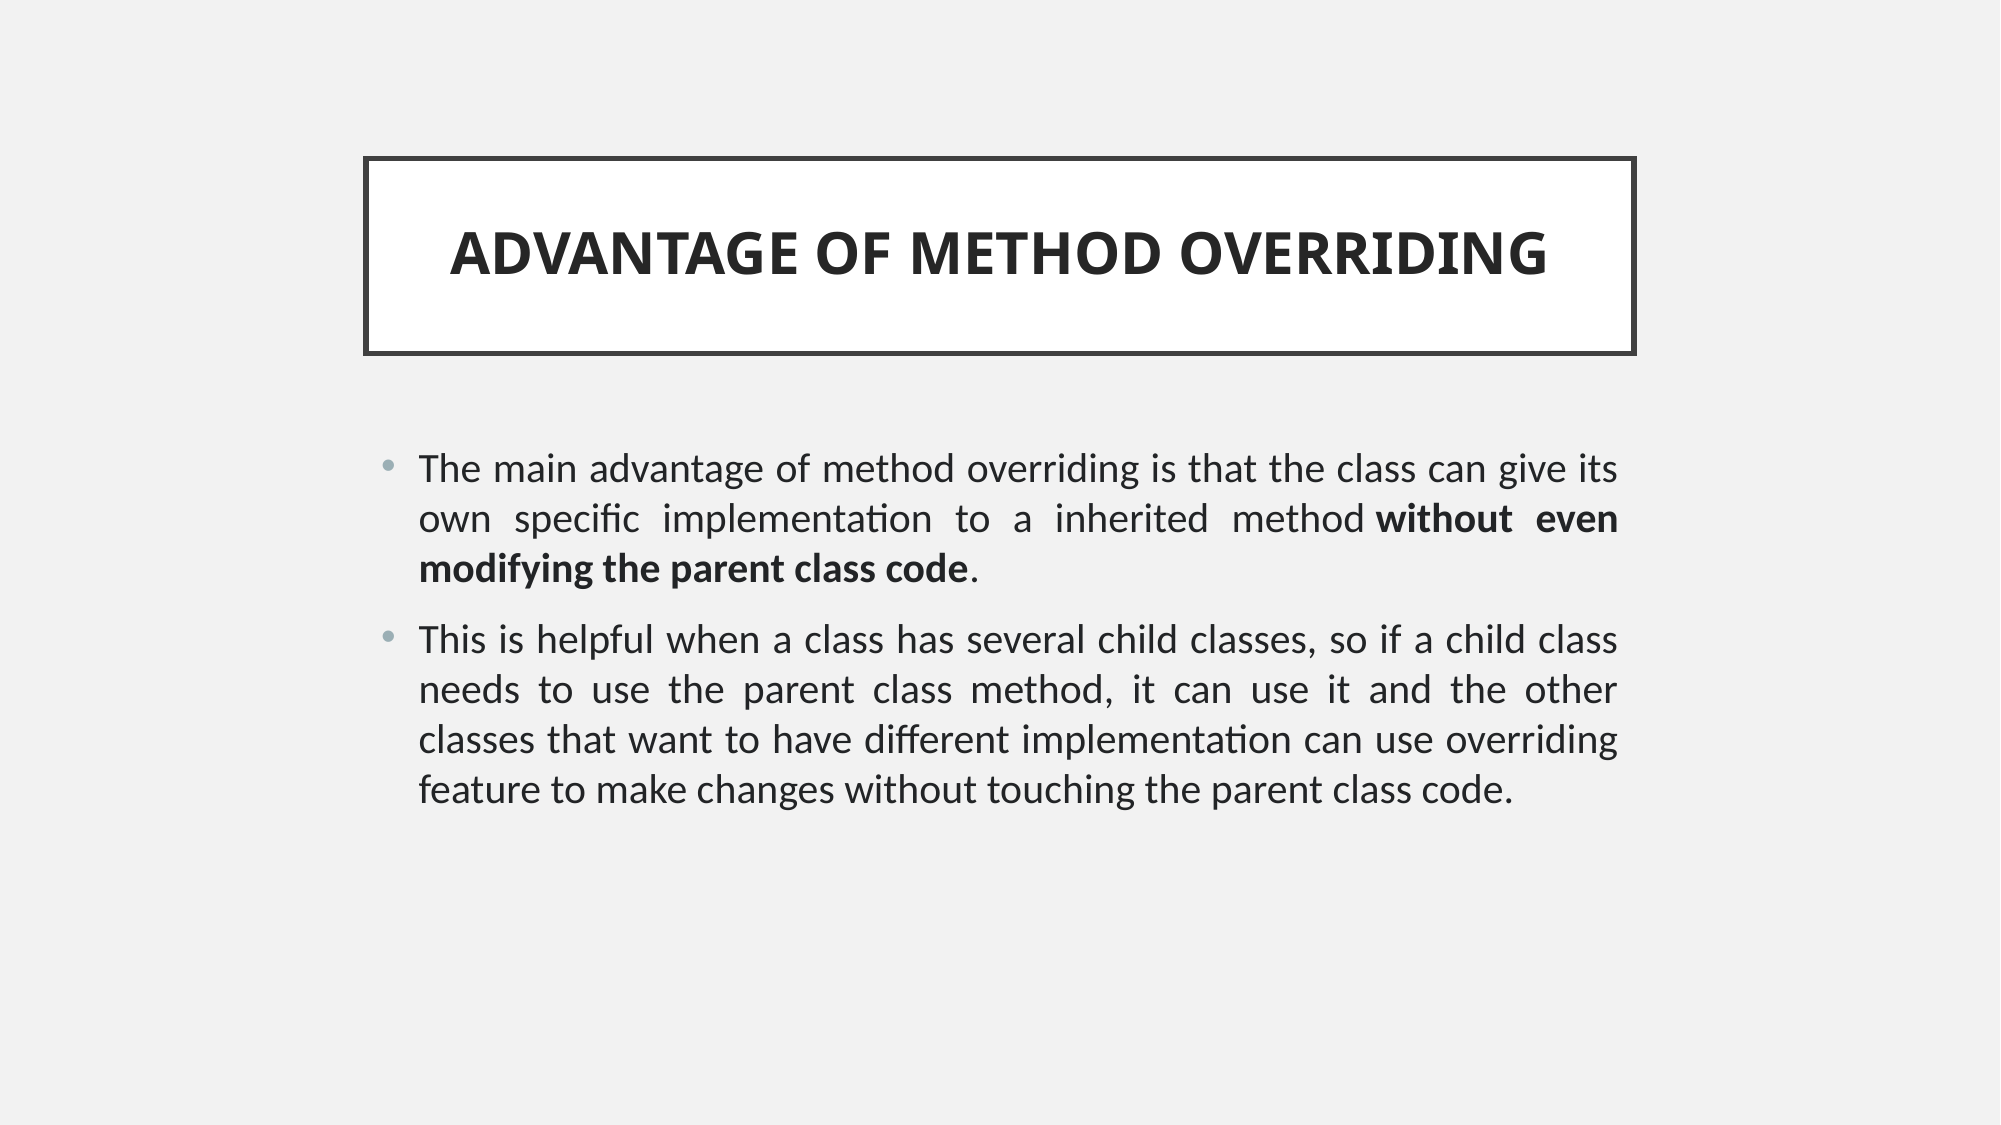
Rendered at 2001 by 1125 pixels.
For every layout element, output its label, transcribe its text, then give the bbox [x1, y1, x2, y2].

list The main advantage of method overriding is that the class can give its own specific implementation to a inherited method without even modifying the parent class code. This is helpful when a class has several child classes, so if a child class needs to use the parent class method, it can use it and the other classes that want to have different implementation can use overriding feature to make changes without touching the parent class code. [366, 432, 1634, 942]
title ADVANTAGE OF METHOD OVERRIDING [363, 156, 1637, 356]
